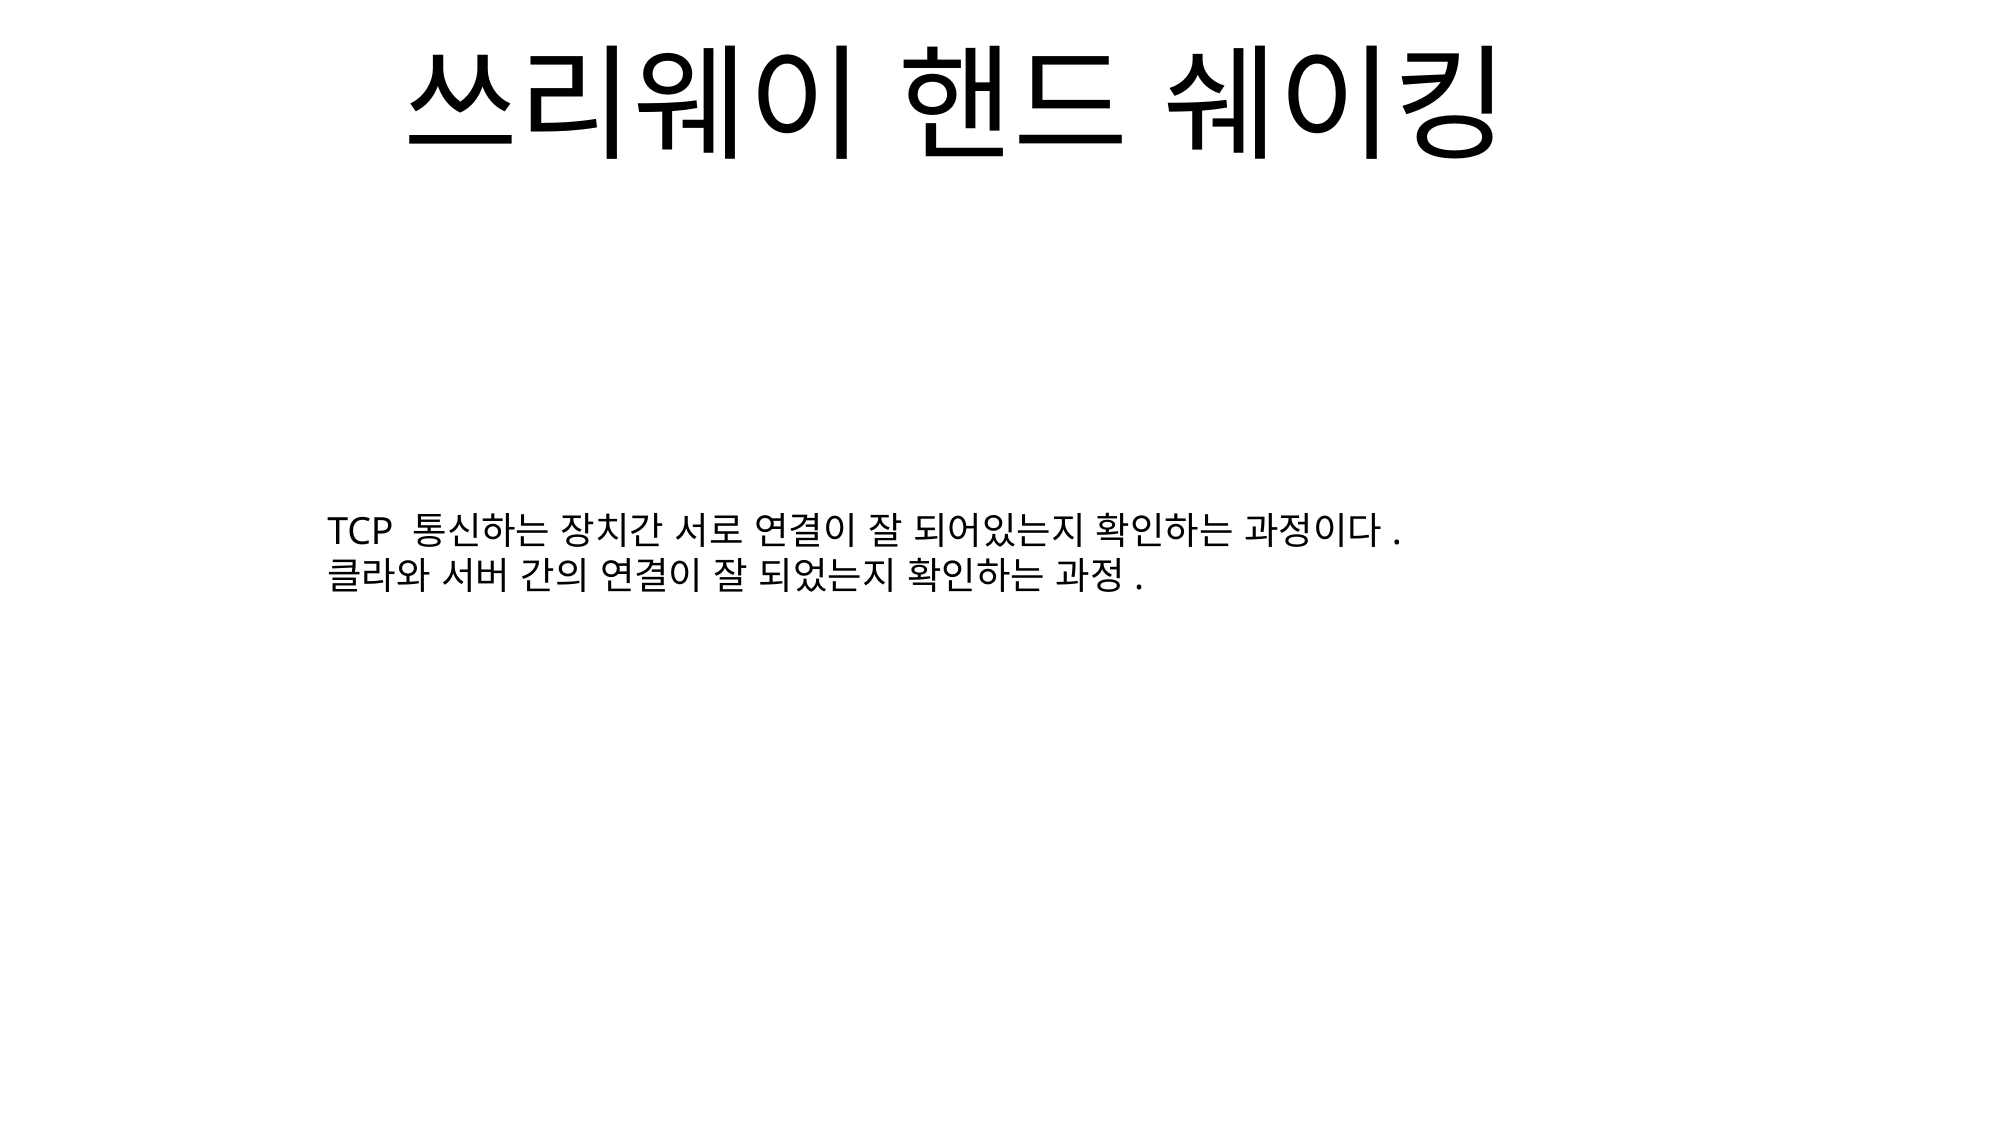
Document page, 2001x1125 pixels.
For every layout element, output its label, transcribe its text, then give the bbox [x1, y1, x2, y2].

text_box TCP 통신하는 장치간 서로 연결이 잘 되어있는지 확인하는 과정이다. 클라와 서버 간의 연결이 잘 되었는지 확인하는 과정. [312, 499, 1600, 695]
title 쓰리웨이 핸드 쉐이킹 [206, 27, 1707, 185]
